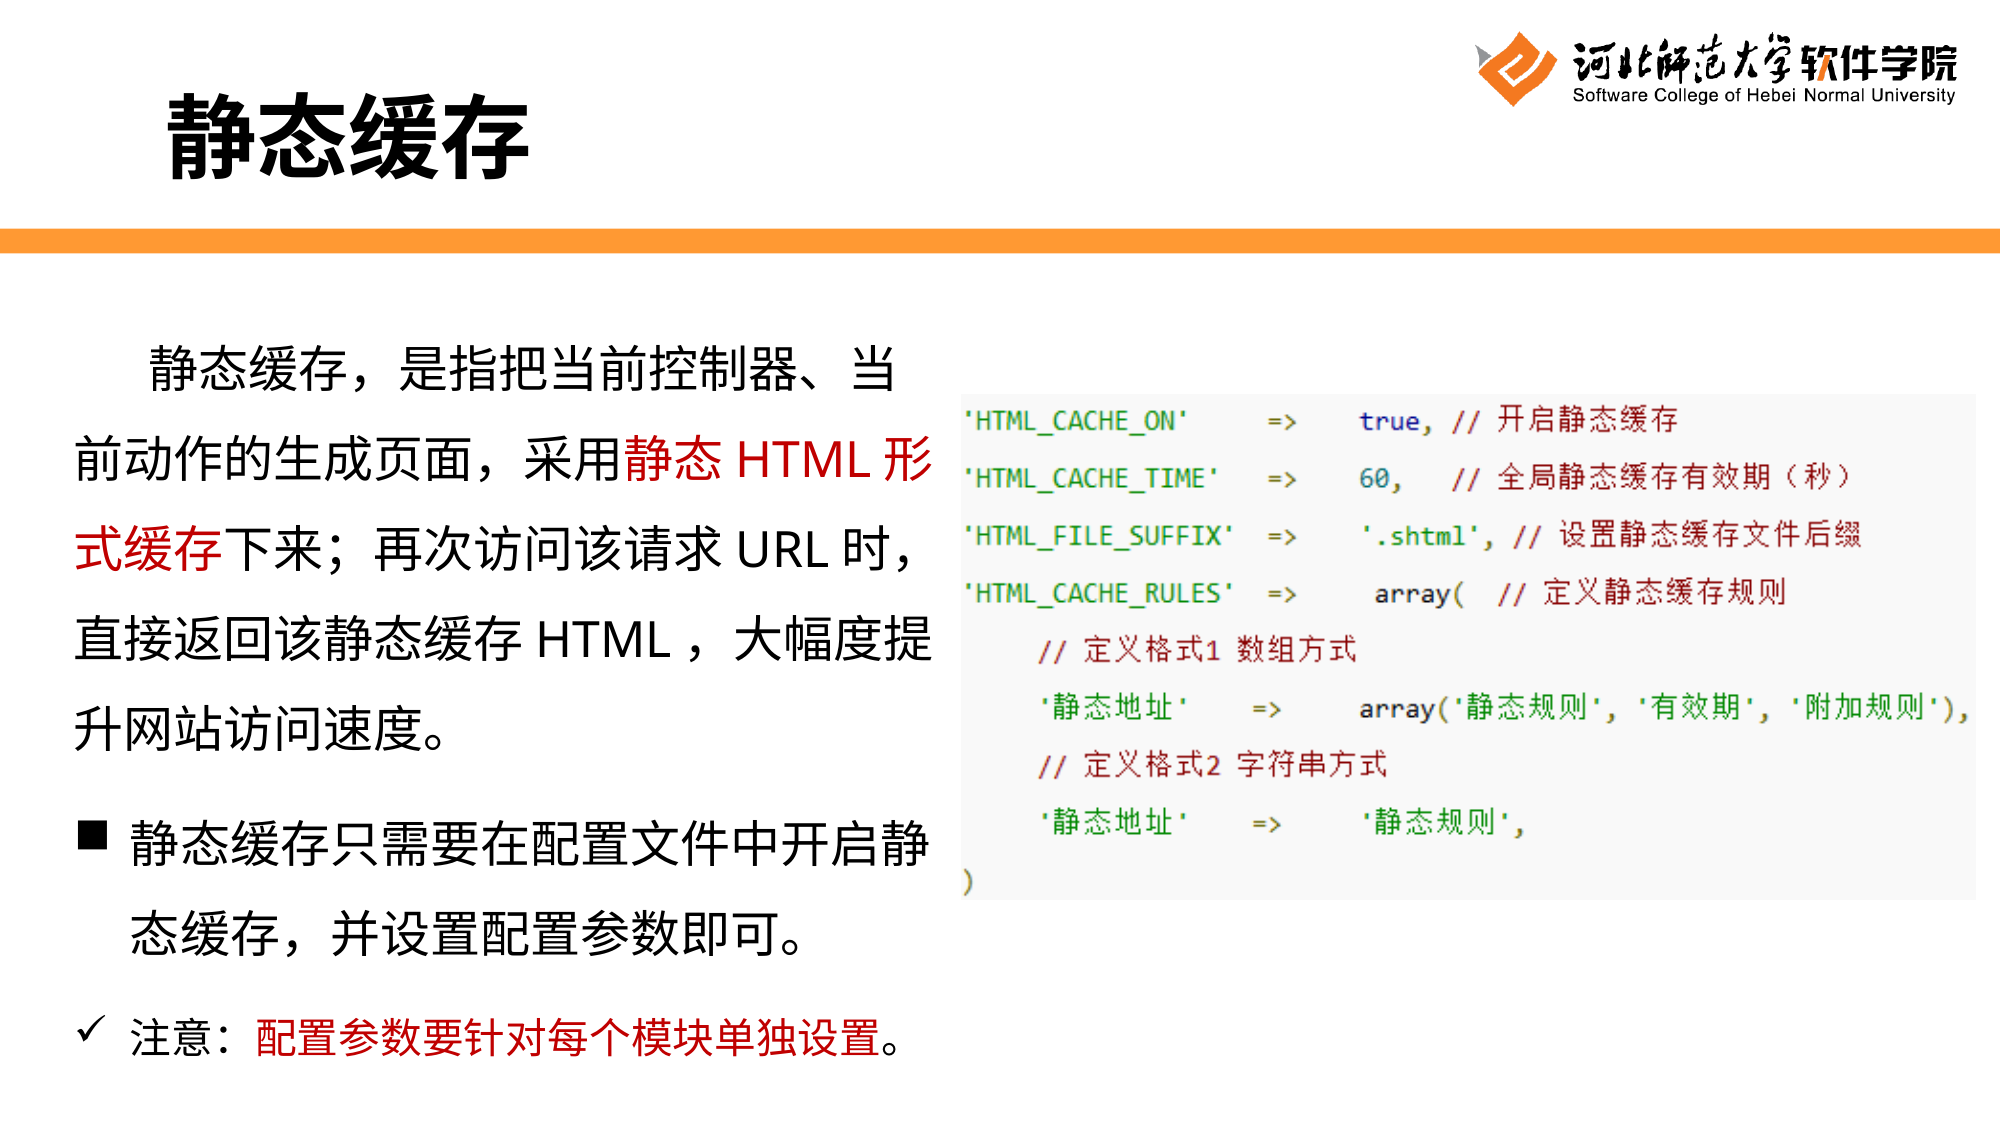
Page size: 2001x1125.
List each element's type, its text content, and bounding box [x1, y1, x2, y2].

picture [1475, 31, 1957, 107]
list 静态缓存 [150, 84, 1387, 198]
text_box 静态缓存，是指把当前控制器、当前动作的生成页面，采用静态HTML形式缓存下来；再次访问该请求URL时，直接返回该静态缓存HTML，大幅度提升网站访问速度。 静态缓存只需要在配置文件中开启静态缓存，并设置配置参数即可。 注意：配置参数要针对每个模块单独设置。 [58, 299, 961, 1070]
picture [960, 394, 1976, 900]
